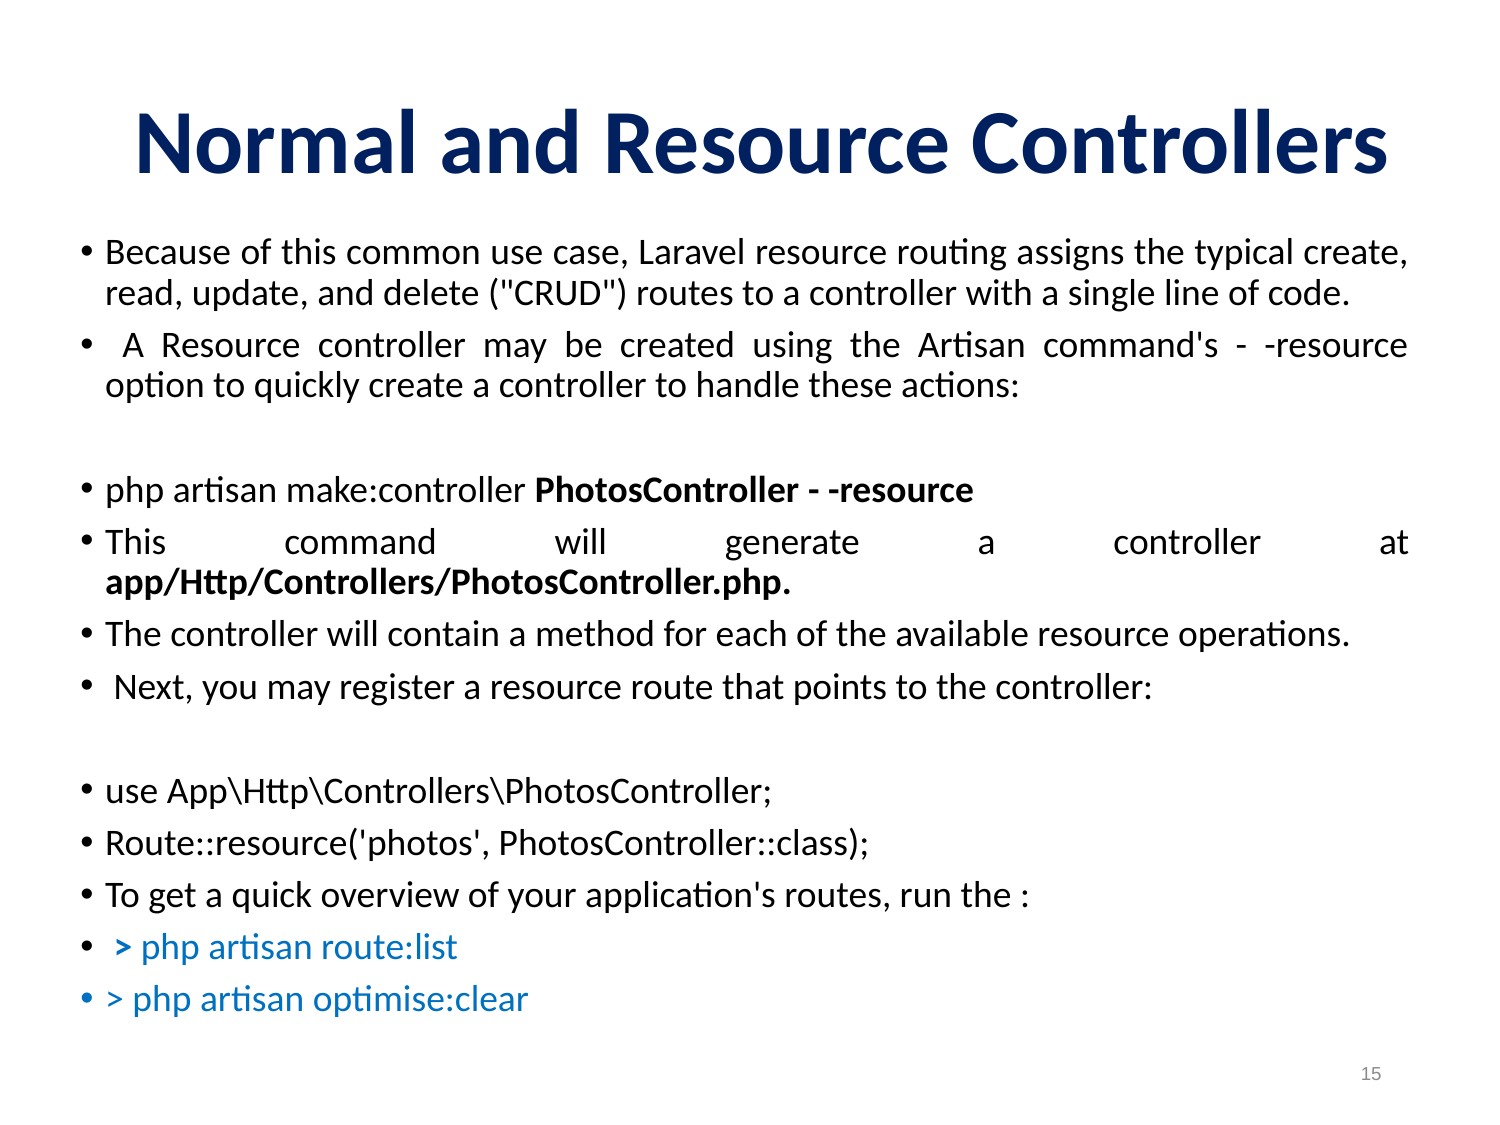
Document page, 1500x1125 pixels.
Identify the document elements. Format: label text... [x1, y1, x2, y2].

text_box Normal and Resource Controllers [99, 74, 1425, 200]
list Because of this common use case, Laravel resource routing assigns the typical create, read, update, and delete ("CRUD") routes to a controller with a single line of code. A Resource controller may be created using the Artisan command's - -resource option to quickly create a controller to handle these actions: php artisan make:controller PhotosController - -resource This command will generate a controller at app/Http/Controllers/PhotosController.php. The controller will contain a method for each of the available resource operations. Next, you may register a resource route that points to the controller: use App\Http\Controllers\PhotosController; Route::resource('photos', PhotosController::class); To get a quick overview of your application's routes, run the : > php artisan route:list > php artisan optimise:clear [65, 224, 1425, 1073]
slide_number 15 [1059, 1042, 1397, 1103]
